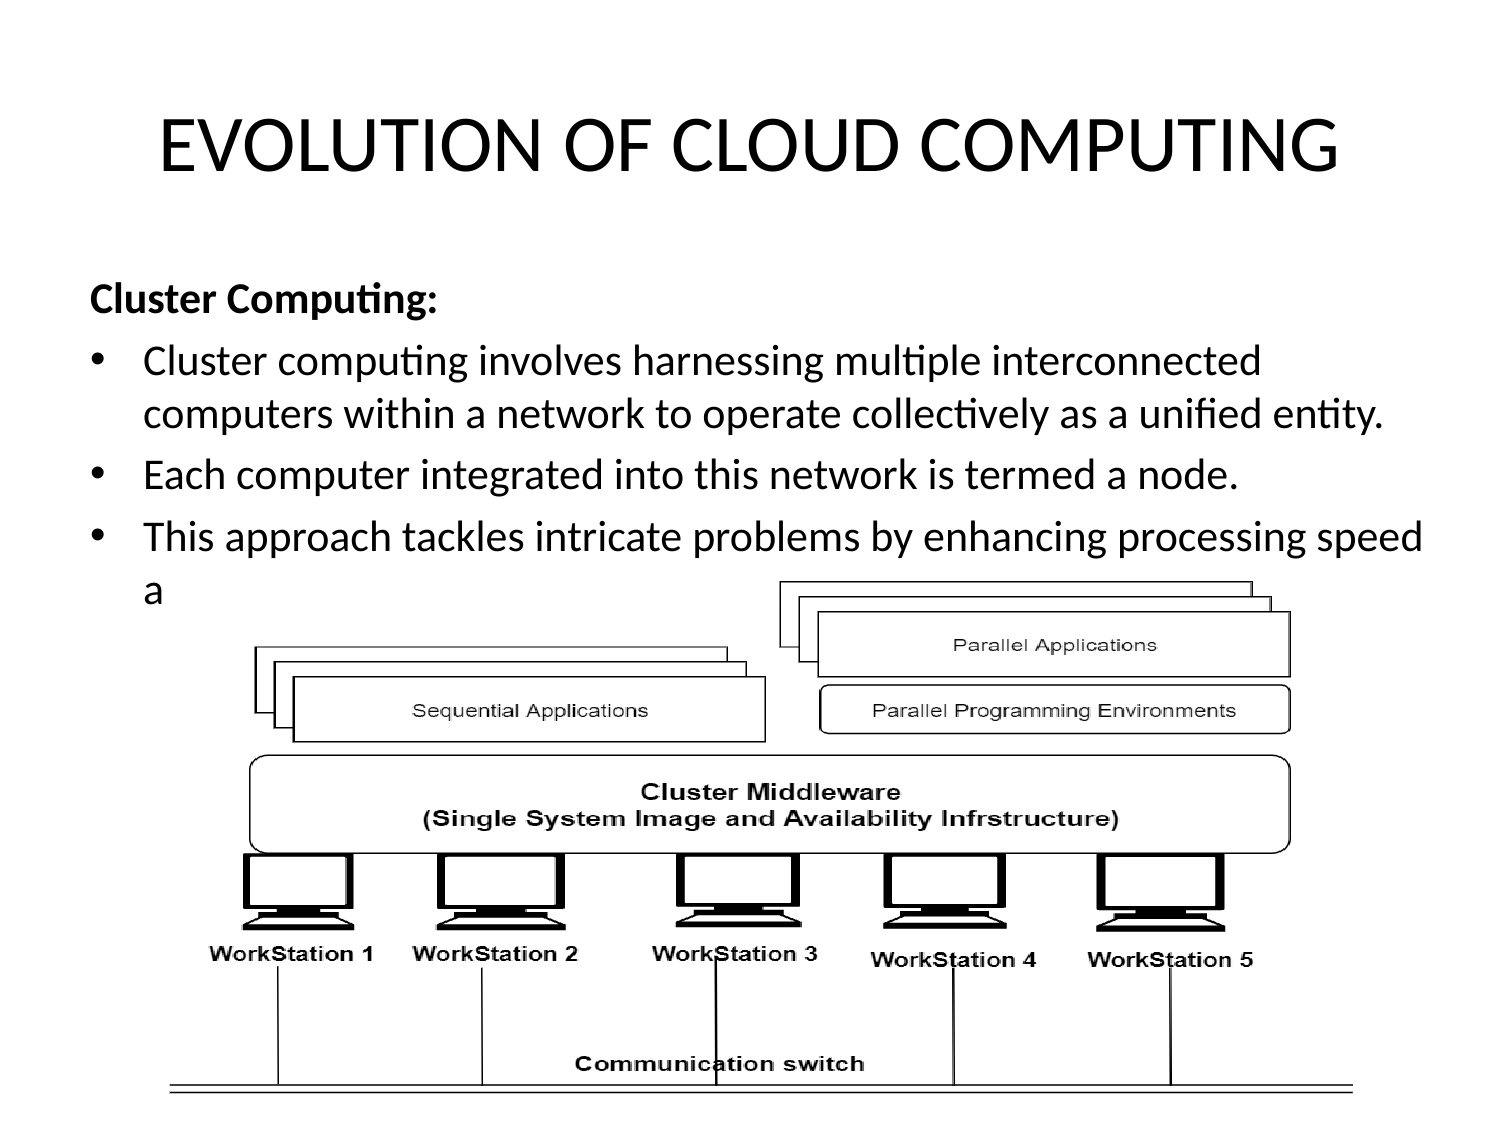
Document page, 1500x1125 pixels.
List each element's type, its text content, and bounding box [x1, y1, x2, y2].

title EVOLUTION OF CLOUD COMPUTING [75, 45, 1425, 233]
list Cluster Computing: Cluster computing involves harnessing multiple interconnected computers within a network to operate collectively as a unified entity. Each computer integrated into this network is termed a node. This approach tackles intricate problems by enhancing processing speed and ensuring data integrity. [75, 262, 1463, 625]
picture [162, 562, 1376, 1101]
